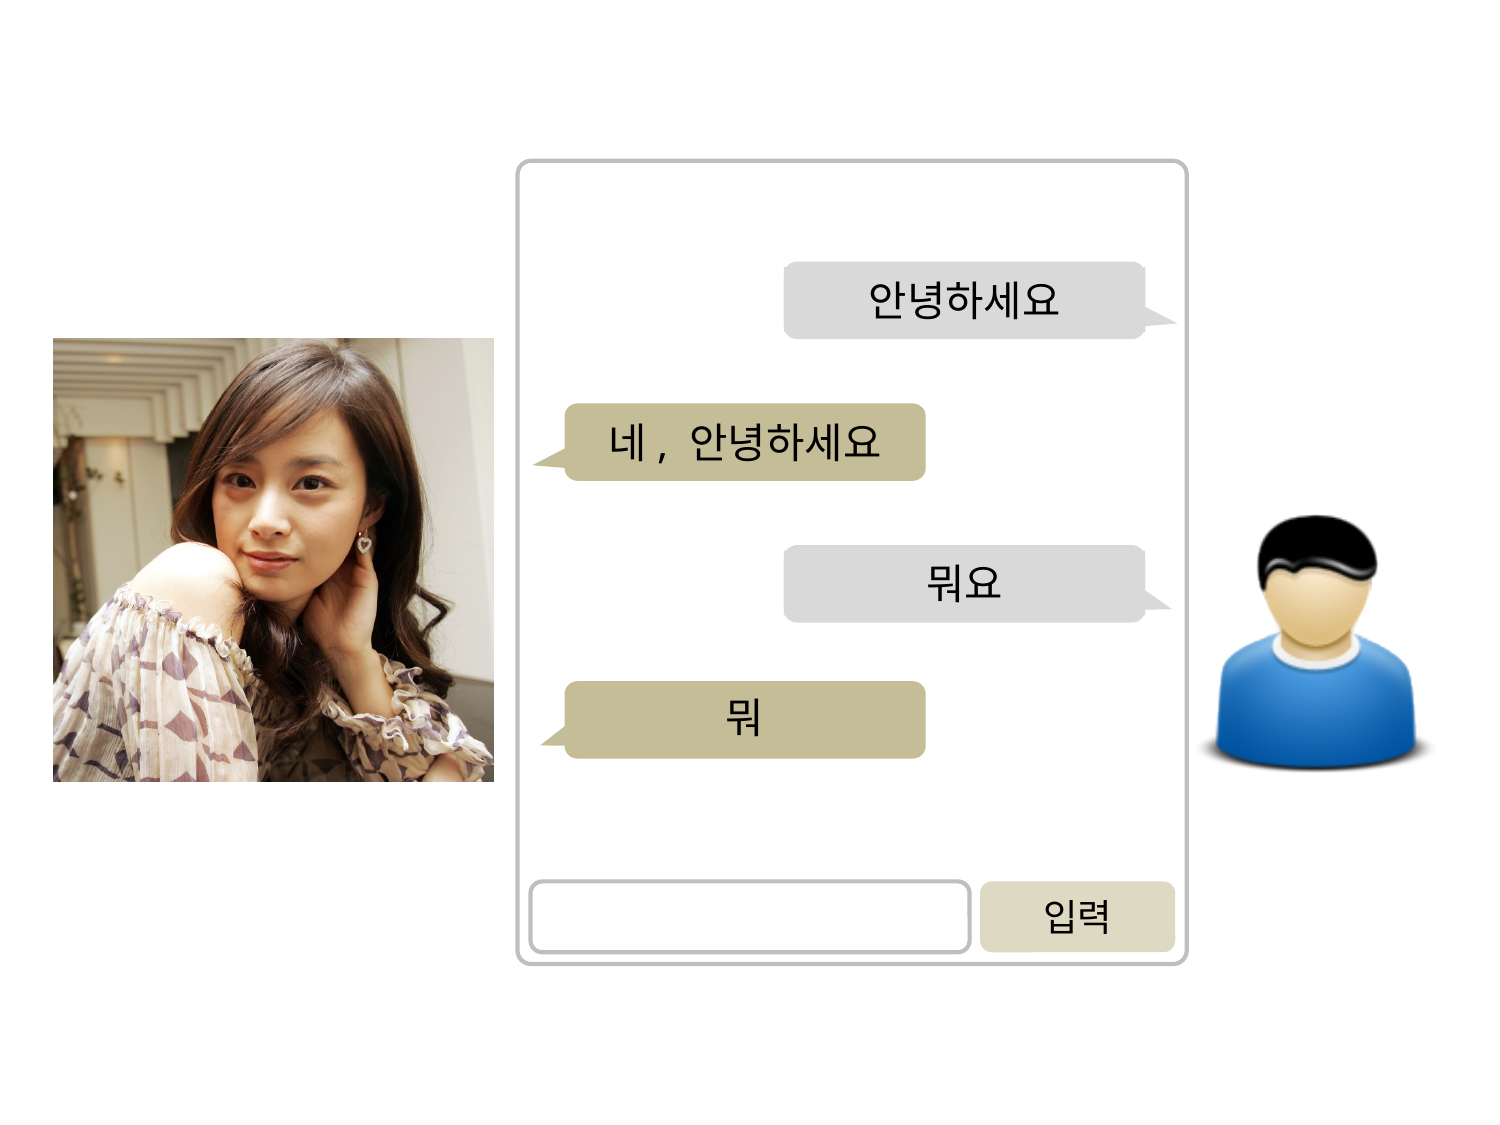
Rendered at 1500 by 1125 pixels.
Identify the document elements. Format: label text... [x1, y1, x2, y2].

text_box 입력 [977, 879, 1178, 955]
picture [52, 337, 495, 782]
text_box [515, 158, 1189, 967]
picture [1186, 514, 1448, 776]
text_box [528, 879, 972, 955]
